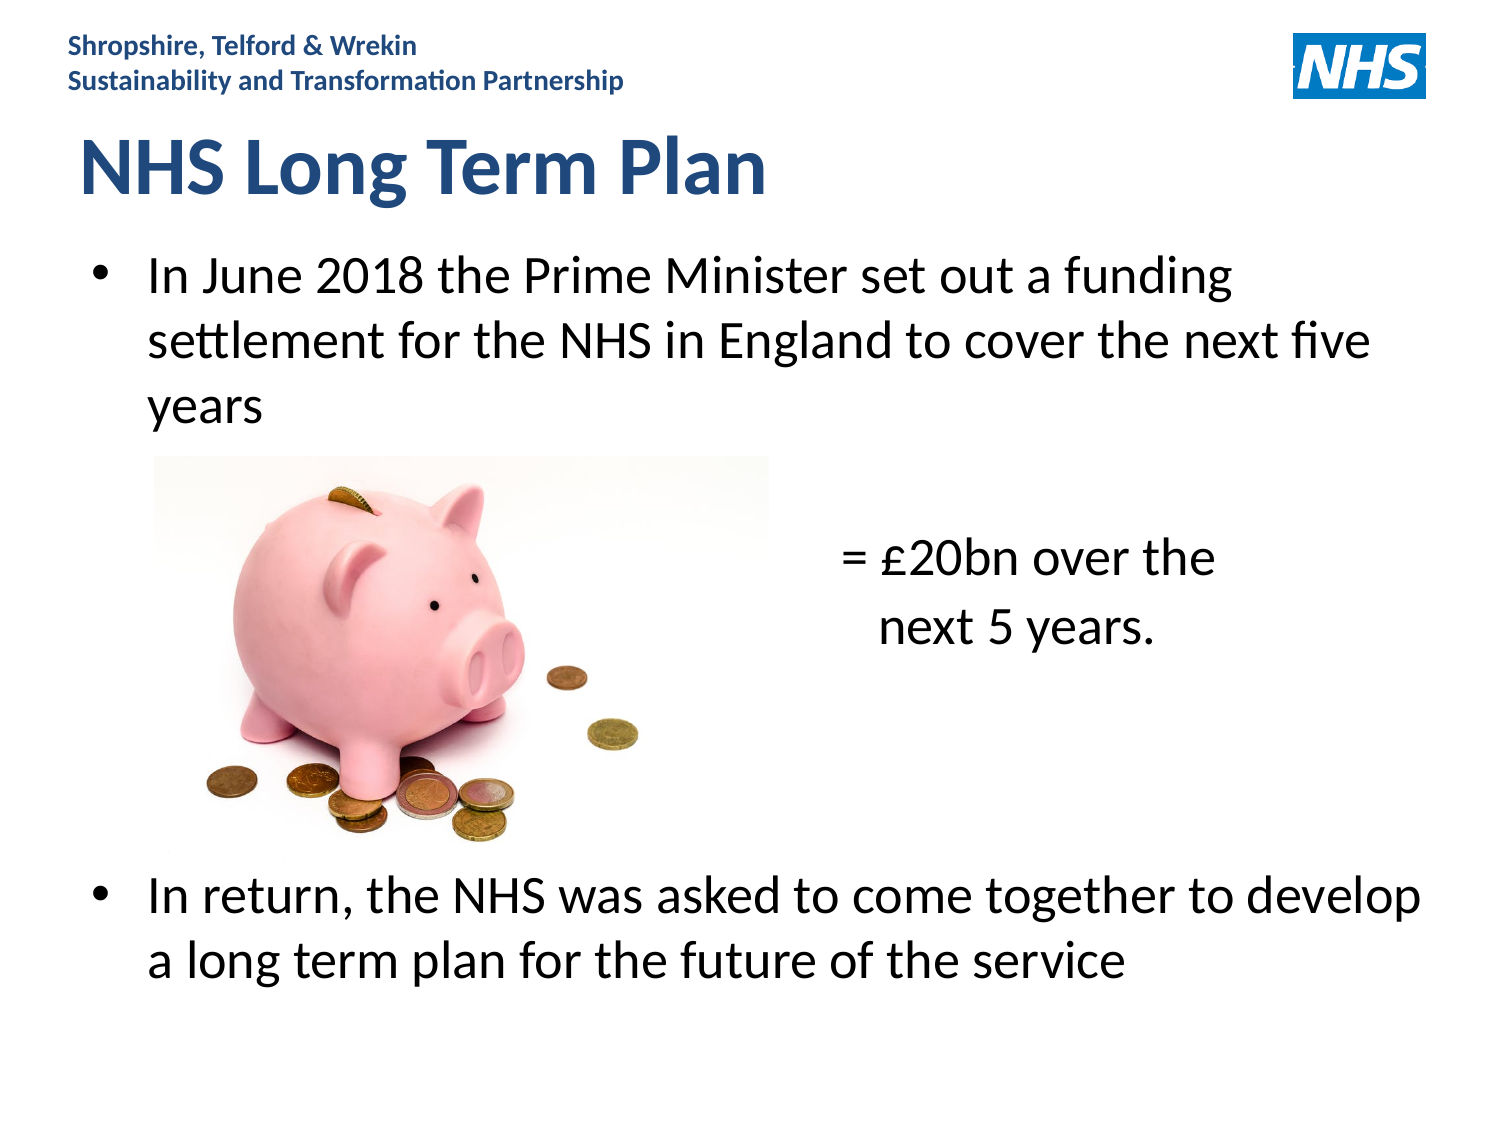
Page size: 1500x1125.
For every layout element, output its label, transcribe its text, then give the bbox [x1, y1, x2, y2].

text_box NHS Long Term Plan [64, 103, 1128, 219]
list In June 2018 the Prime Minister set out a funding settlement for the NHS in England to cover the next five years = £20bn over the next 5 years. In return, the NHS was asked to come together to develop a long term plan for the future of the service [76, 231, 1461, 917]
picture [154, 455, 769, 859]
picture [1293, 33, 1426, 99]
text_box [123, 491, 597, 965]
